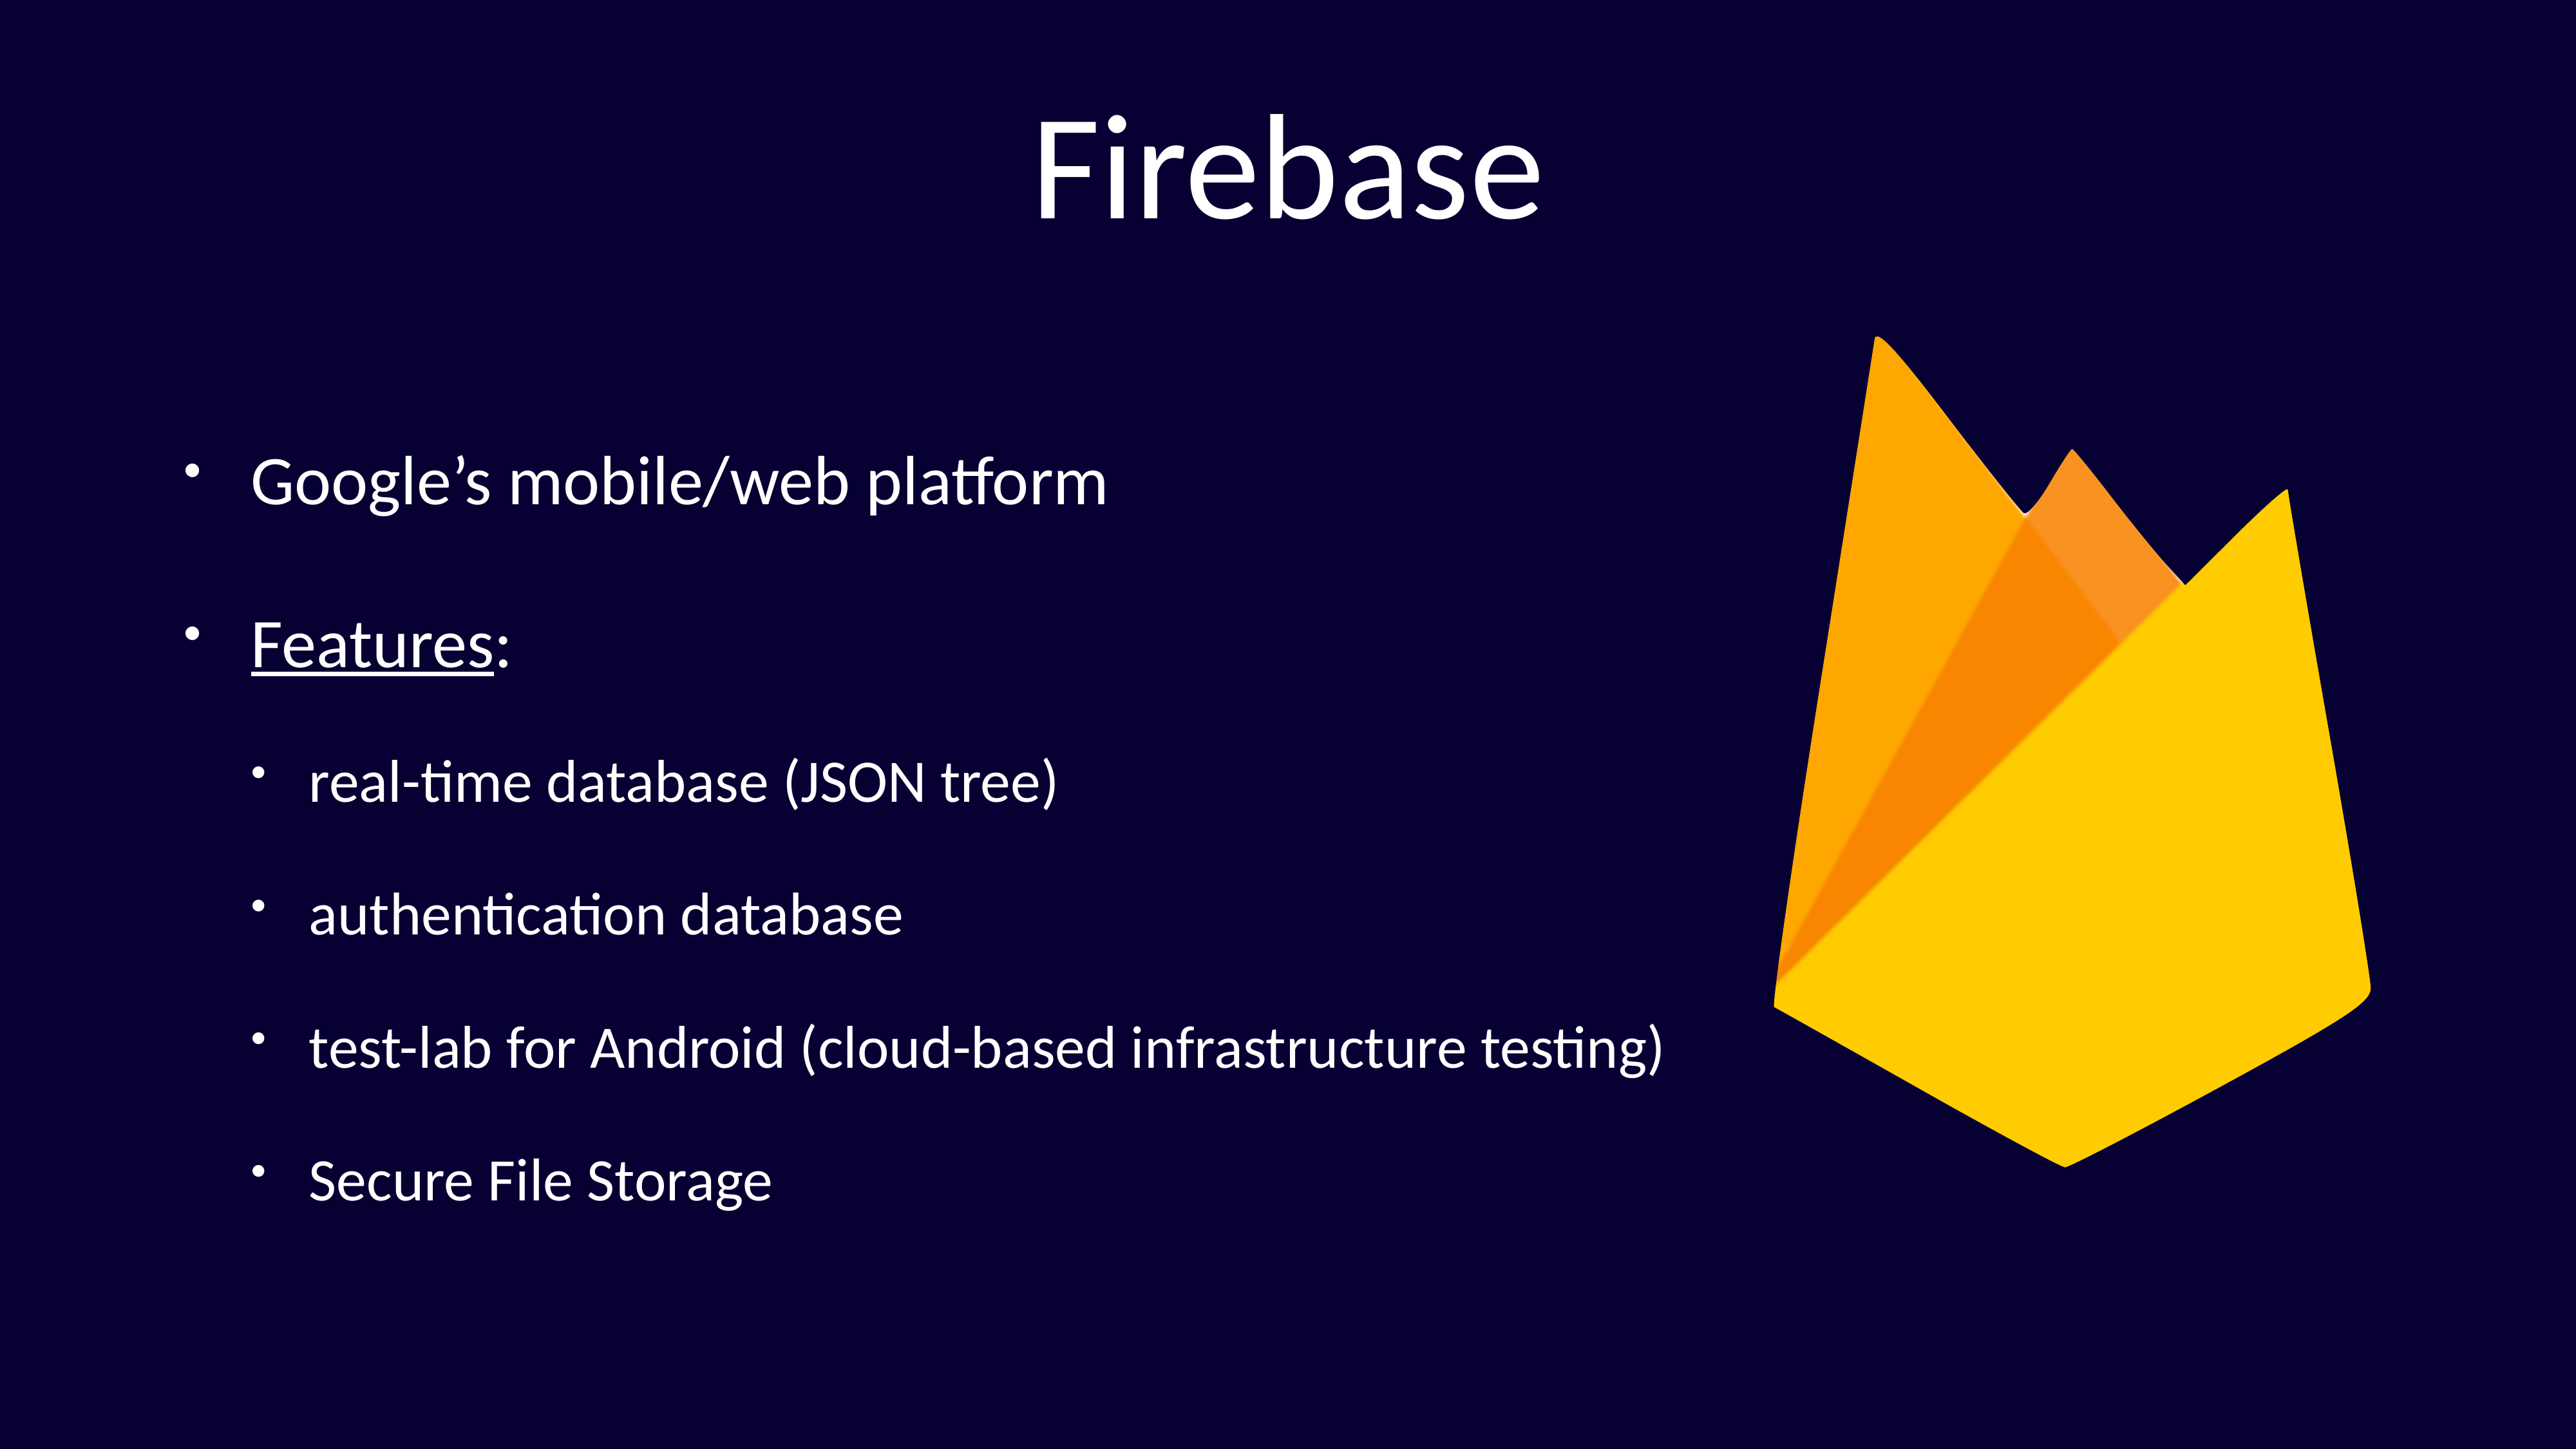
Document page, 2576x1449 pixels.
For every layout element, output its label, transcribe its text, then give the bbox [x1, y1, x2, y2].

title Firebase [178, 37, 2398, 279]
list Google’s mobile/web platform Features: real-time database (JSON tree) authentication database test-lab for Android (cloud-based infrastructure testing) Secure File Storage [178, 332, 2398, 1316]
picture [1774, 336, 2371, 1168]
